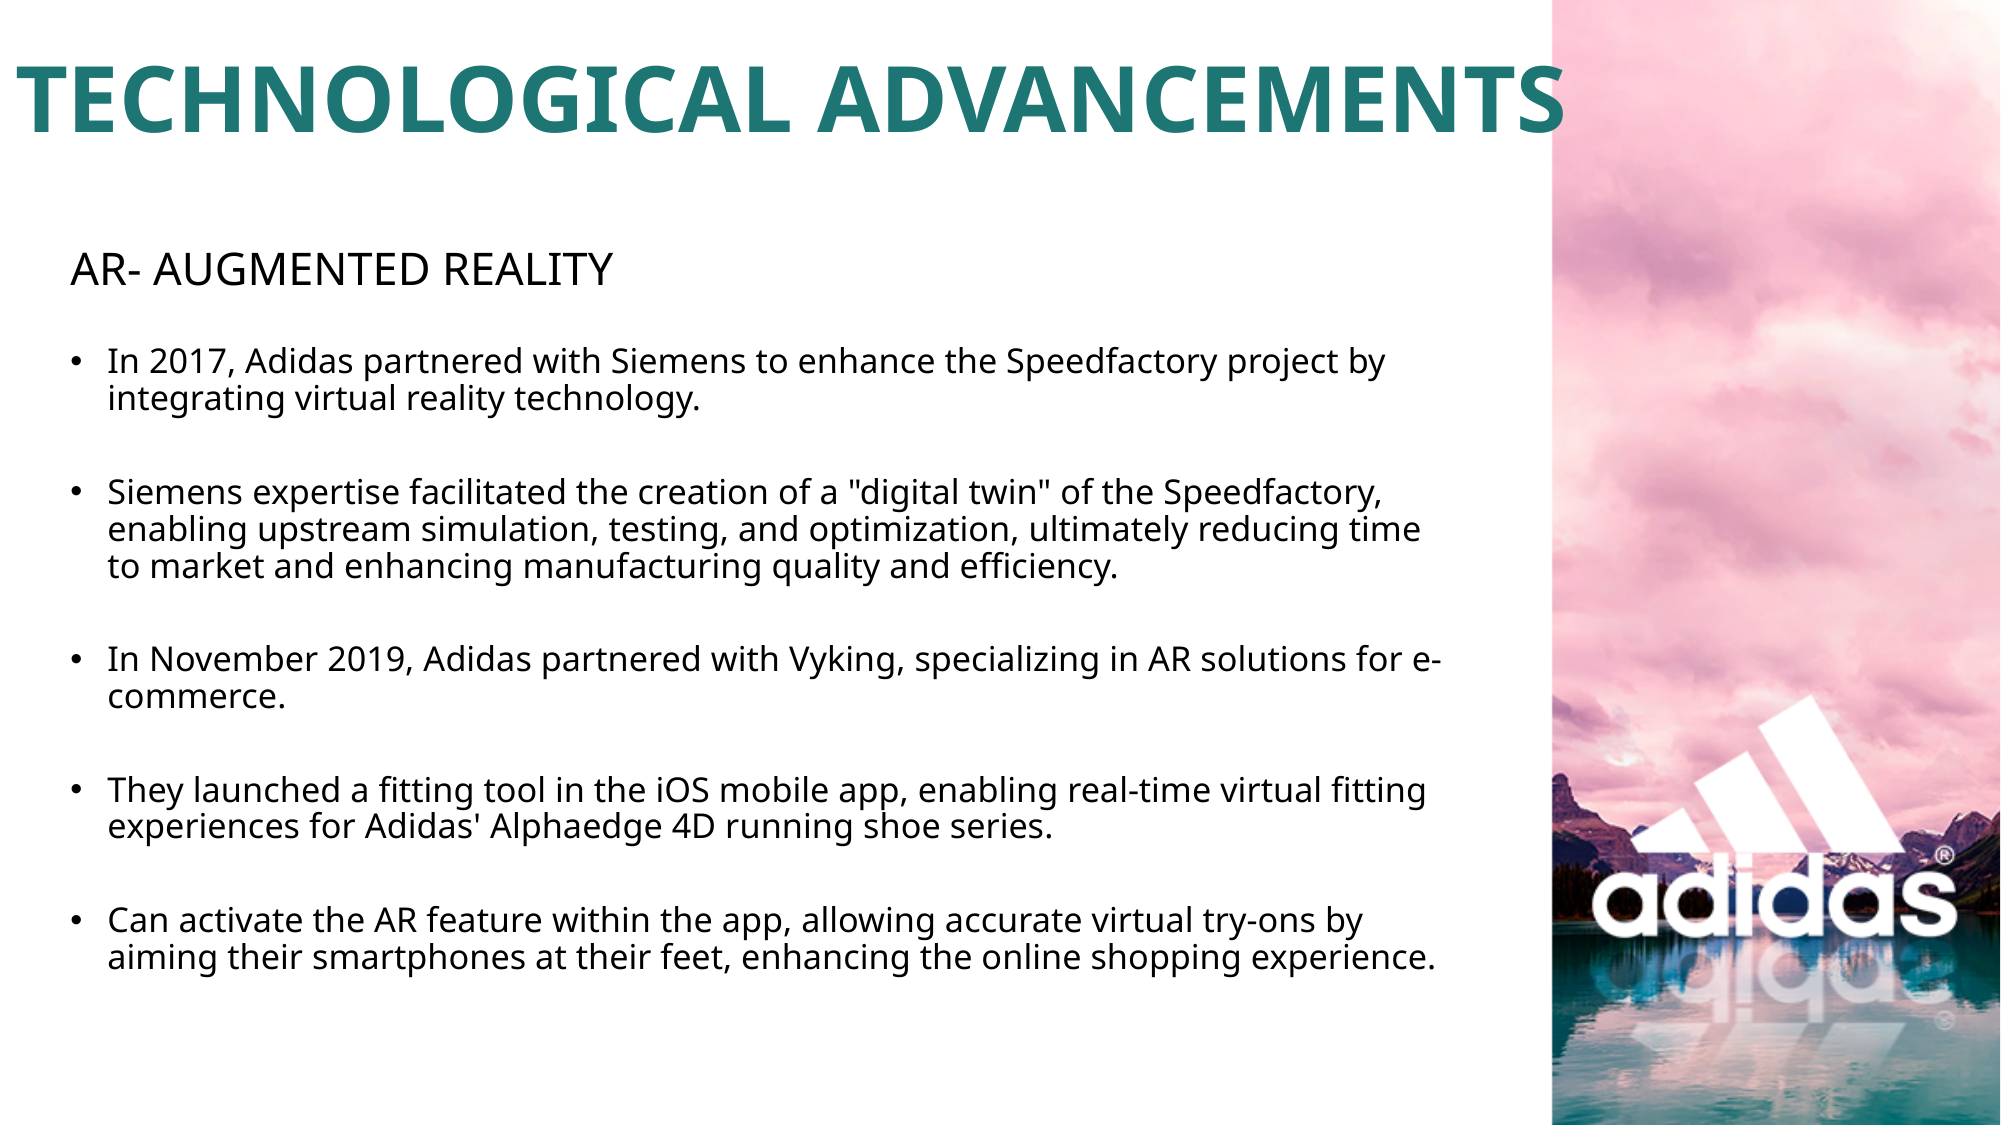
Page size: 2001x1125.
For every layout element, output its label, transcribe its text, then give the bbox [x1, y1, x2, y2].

text_box TECHNOLOGICAL ADVANCEMENTS [0, 18, 1715, 188]
picture [0, 0, 2001, 1125]
list AR- AUGMENTED REALITY In 2017, Adidas partnered with Siemens to enhance the Speedfactory project by integrating virtual reality technology. Siemens expertise facilitated the creation of a "digital twin" of the Speedfactory, enabling upstream simulation, testing, and optimization, ultimately reducing time to market and enhancing manufacturing quality and efficiency. In November 2019, Adidas partnered with Vyking, specializing in AR solutions for e-commerce. They launched a fitting tool in the iOS mobile app, enabling real-time virtual fitting experiences for Adidas' Alphaedge 4D running shoe series. Can activate the AR feature within the app, allowing accurate virtual try-ons by aiming their smartphones at their feet, enhancing the online shopping experience. [55, 239, 1471, 1025]
